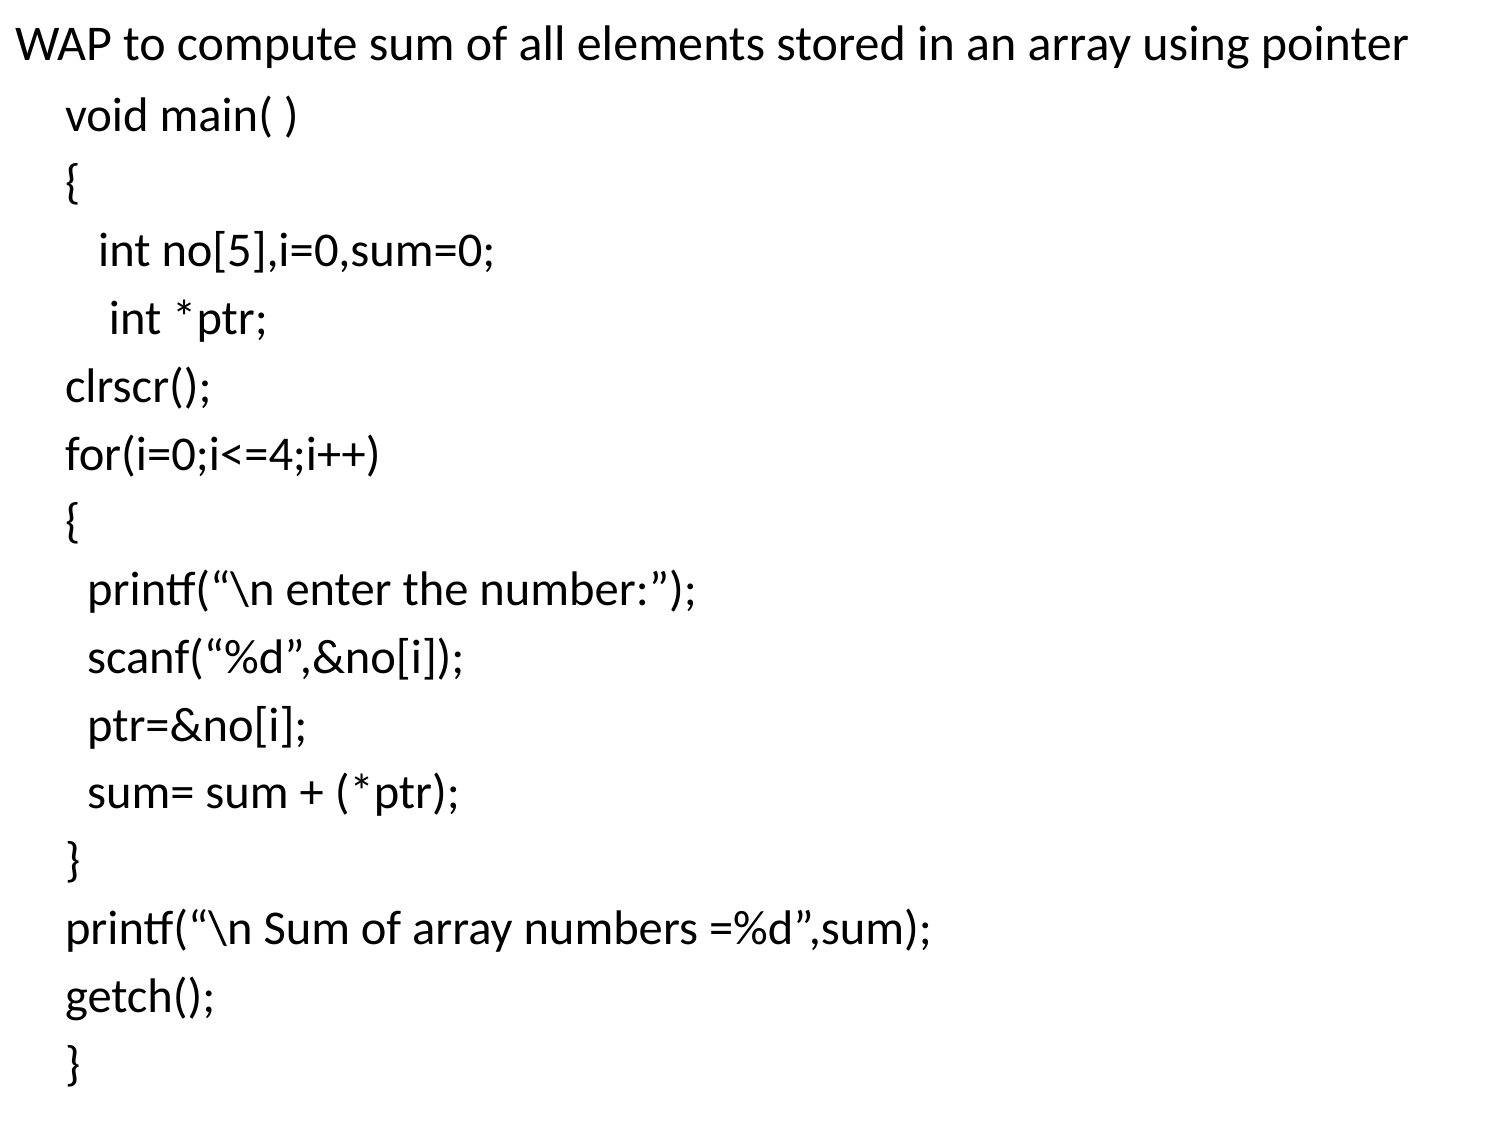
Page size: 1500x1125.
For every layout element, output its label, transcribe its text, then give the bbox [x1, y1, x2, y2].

list void main( ) { int no[5],i=0,sum=0; int *ptr; clrscr(); for(i=0;i<=4;i++) { printf(“\n enter the number:”); scanf(“%d”,&no[i]); ptr=&no[i]; sum= sum + (*ptr); } printf(“\n Sum of array numbers =%d”,sum); getch(); } [50, 75, 1400, 1100]
title WAP to compute sum of all elements stored in an array using pointer [0, 0, 1500, 80]
